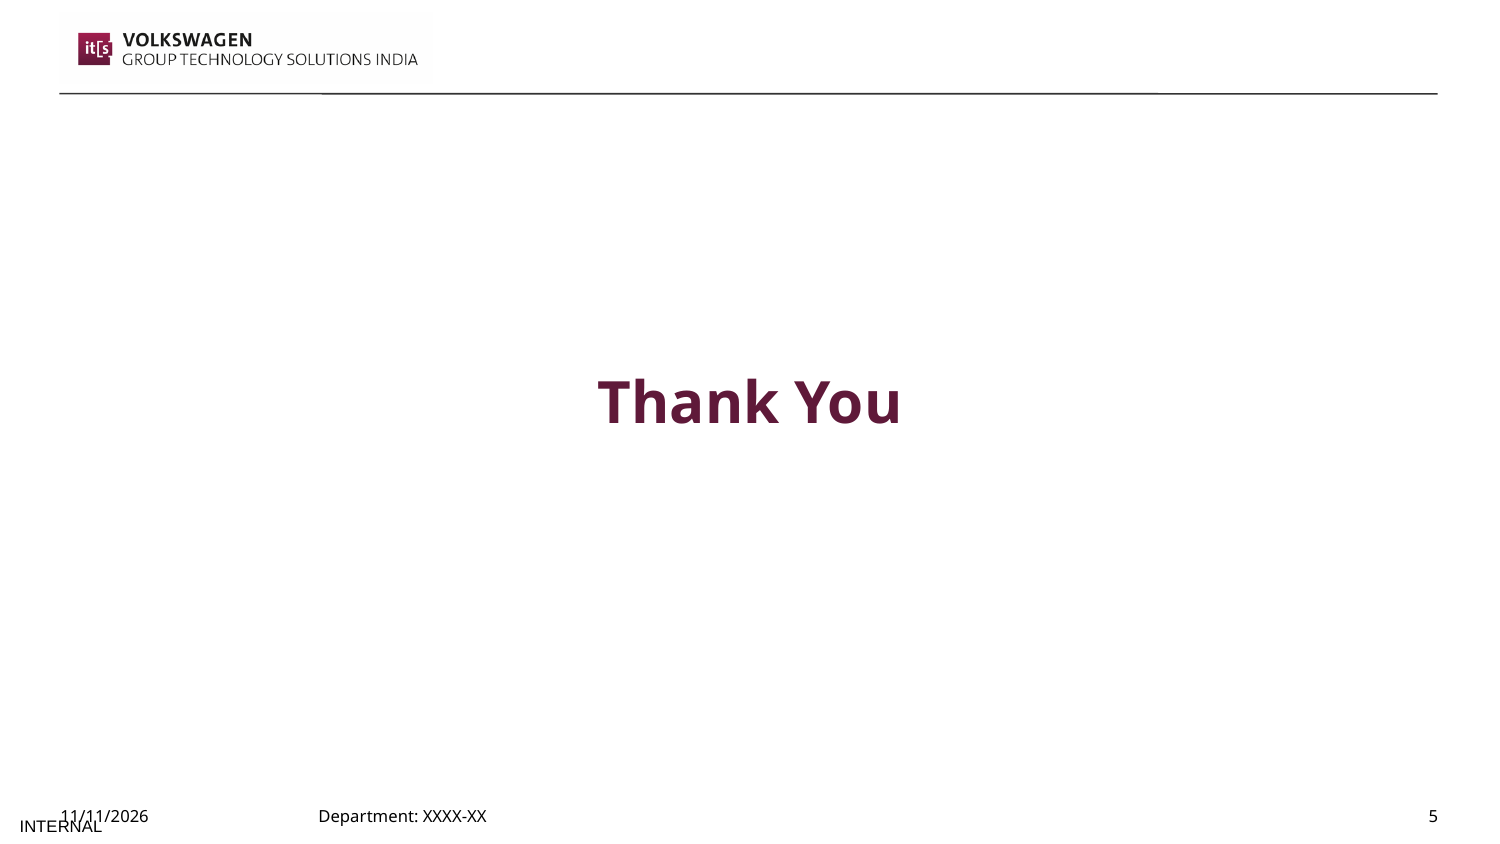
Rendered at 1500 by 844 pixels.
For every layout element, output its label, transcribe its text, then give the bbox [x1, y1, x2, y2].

slide_number 5 [1326, 805, 1438, 828]
picture [59, 12, 433, 85]
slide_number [60, 805, 318, 828]
footer Department: XXXX-XX [318, 805, 548, 828]
title Thank You [60, 359, 1440, 444]
